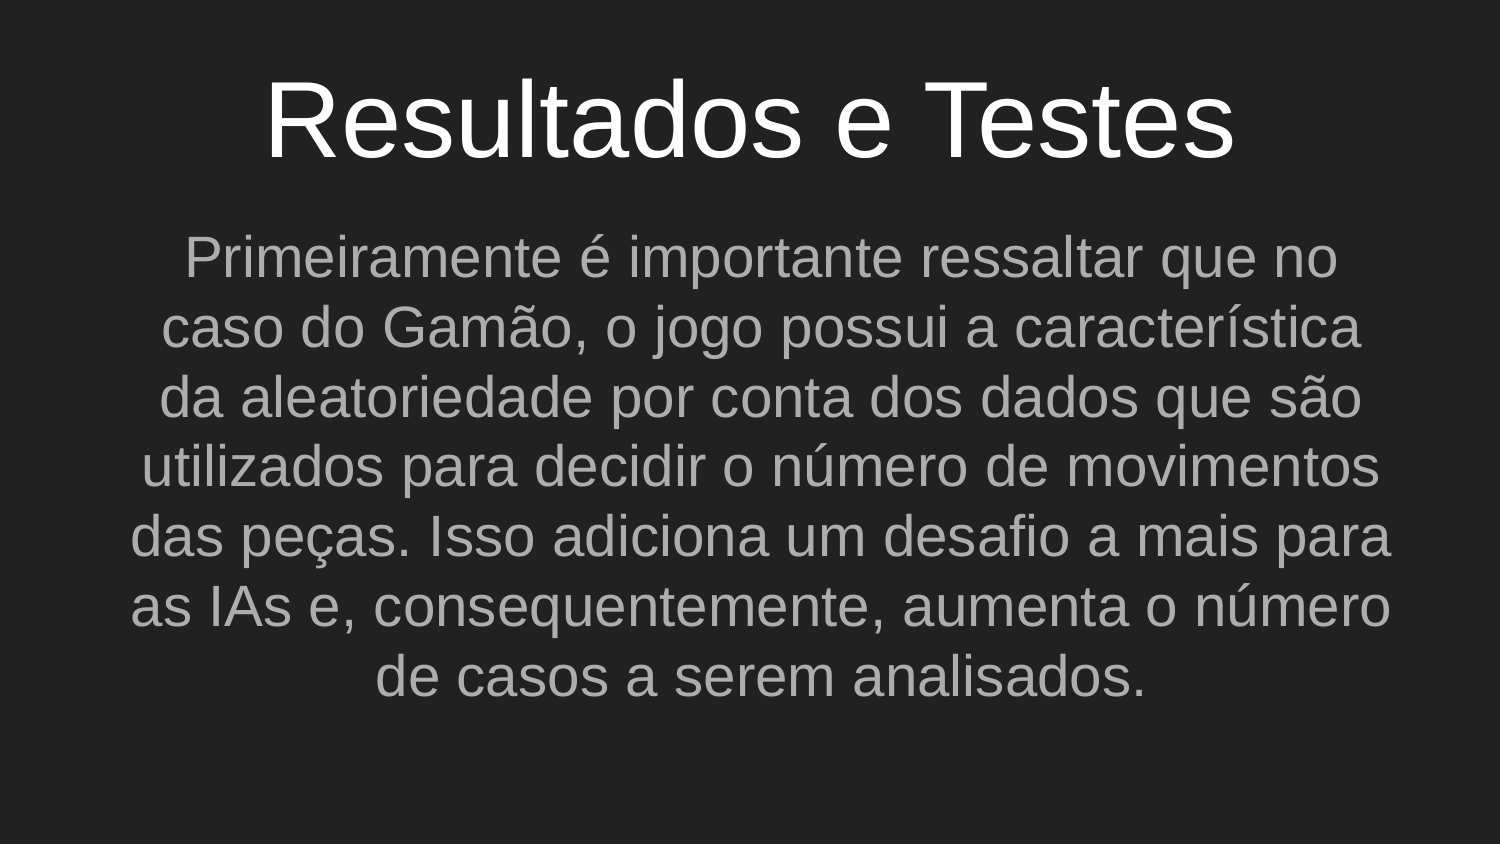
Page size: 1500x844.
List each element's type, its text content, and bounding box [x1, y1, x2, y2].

subtitle Primeiramente é importante ressaltar que no caso do Gamão, o jogo possui a característica da aleatoriedade por conta dos dados que são utilizados para decidir o número de movimentos das peças. Isso adiciona um desafio a mais para as IAs e, consequentemente, aumenta o número de casos a serem analisados. [106, 204, 1419, 784]
title Resultados e Testes [0, 27, 1500, 195]
